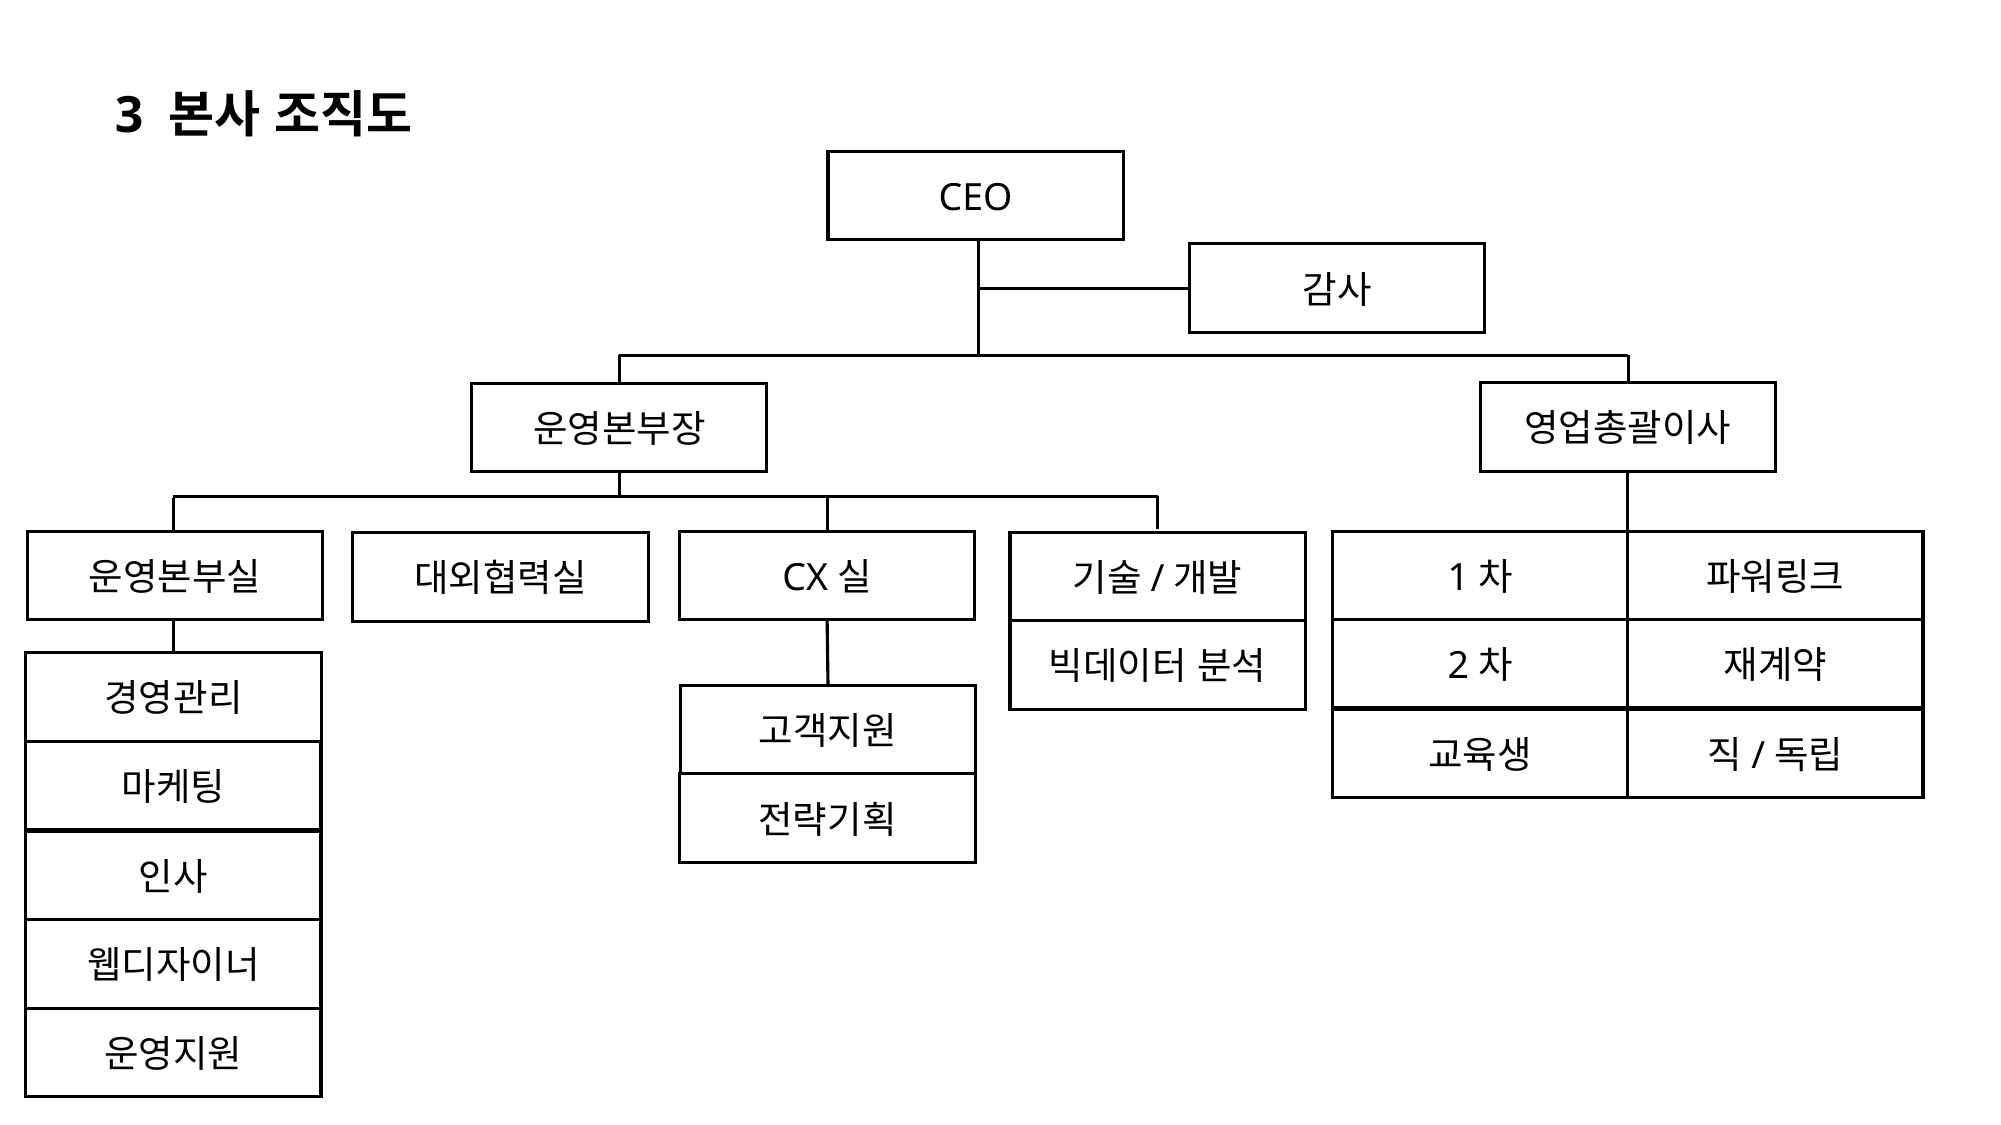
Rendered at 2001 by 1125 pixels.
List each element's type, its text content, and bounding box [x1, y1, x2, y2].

text_box 영업총괄이사 [1479, 382, 1776, 472]
text_box 재계약 [1627, 618, 1924, 708]
text_box 기술/개발 [1009, 531, 1306, 620]
text_box 파워링크 [1627, 530, 1924, 618]
text_box CX실 [678, 530, 976, 621]
text_box 경영관리 [25, 652, 322, 740]
text_box 1차 [1331, 530, 1627, 618]
text_box 마케팅 [25, 740, 322, 830]
text_box 인사 [25, 830, 322, 919]
text_box 3 본사 조직도 [100, 15, 819, 151]
text_box 웹디자이너 [25, 919, 322, 1009]
text_box 고객지원 [679, 684, 977, 775]
text_box 운영본부실 [27, 530, 324, 621]
text_box 직/독립 [1627, 708, 1924, 799]
text_box 2차 [1331, 618, 1627, 708]
text_box 대외협력실 [352, 532, 649, 622]
text_box 운영본부장 [471, 382, 768, 473]
text_box 감사 [1189, 243, 1486, 333]
text_box 빅데이터 분석 [1009, 620, 1306, 710]
text_box 교육생 [1331, 708, 1627, 799]
text_box 운영지원 [25, 1009, 322, 1098]
text_box CEO [827, 150, 1124, 241]
text_box 전략기획 [679, 773, 976, 863]
